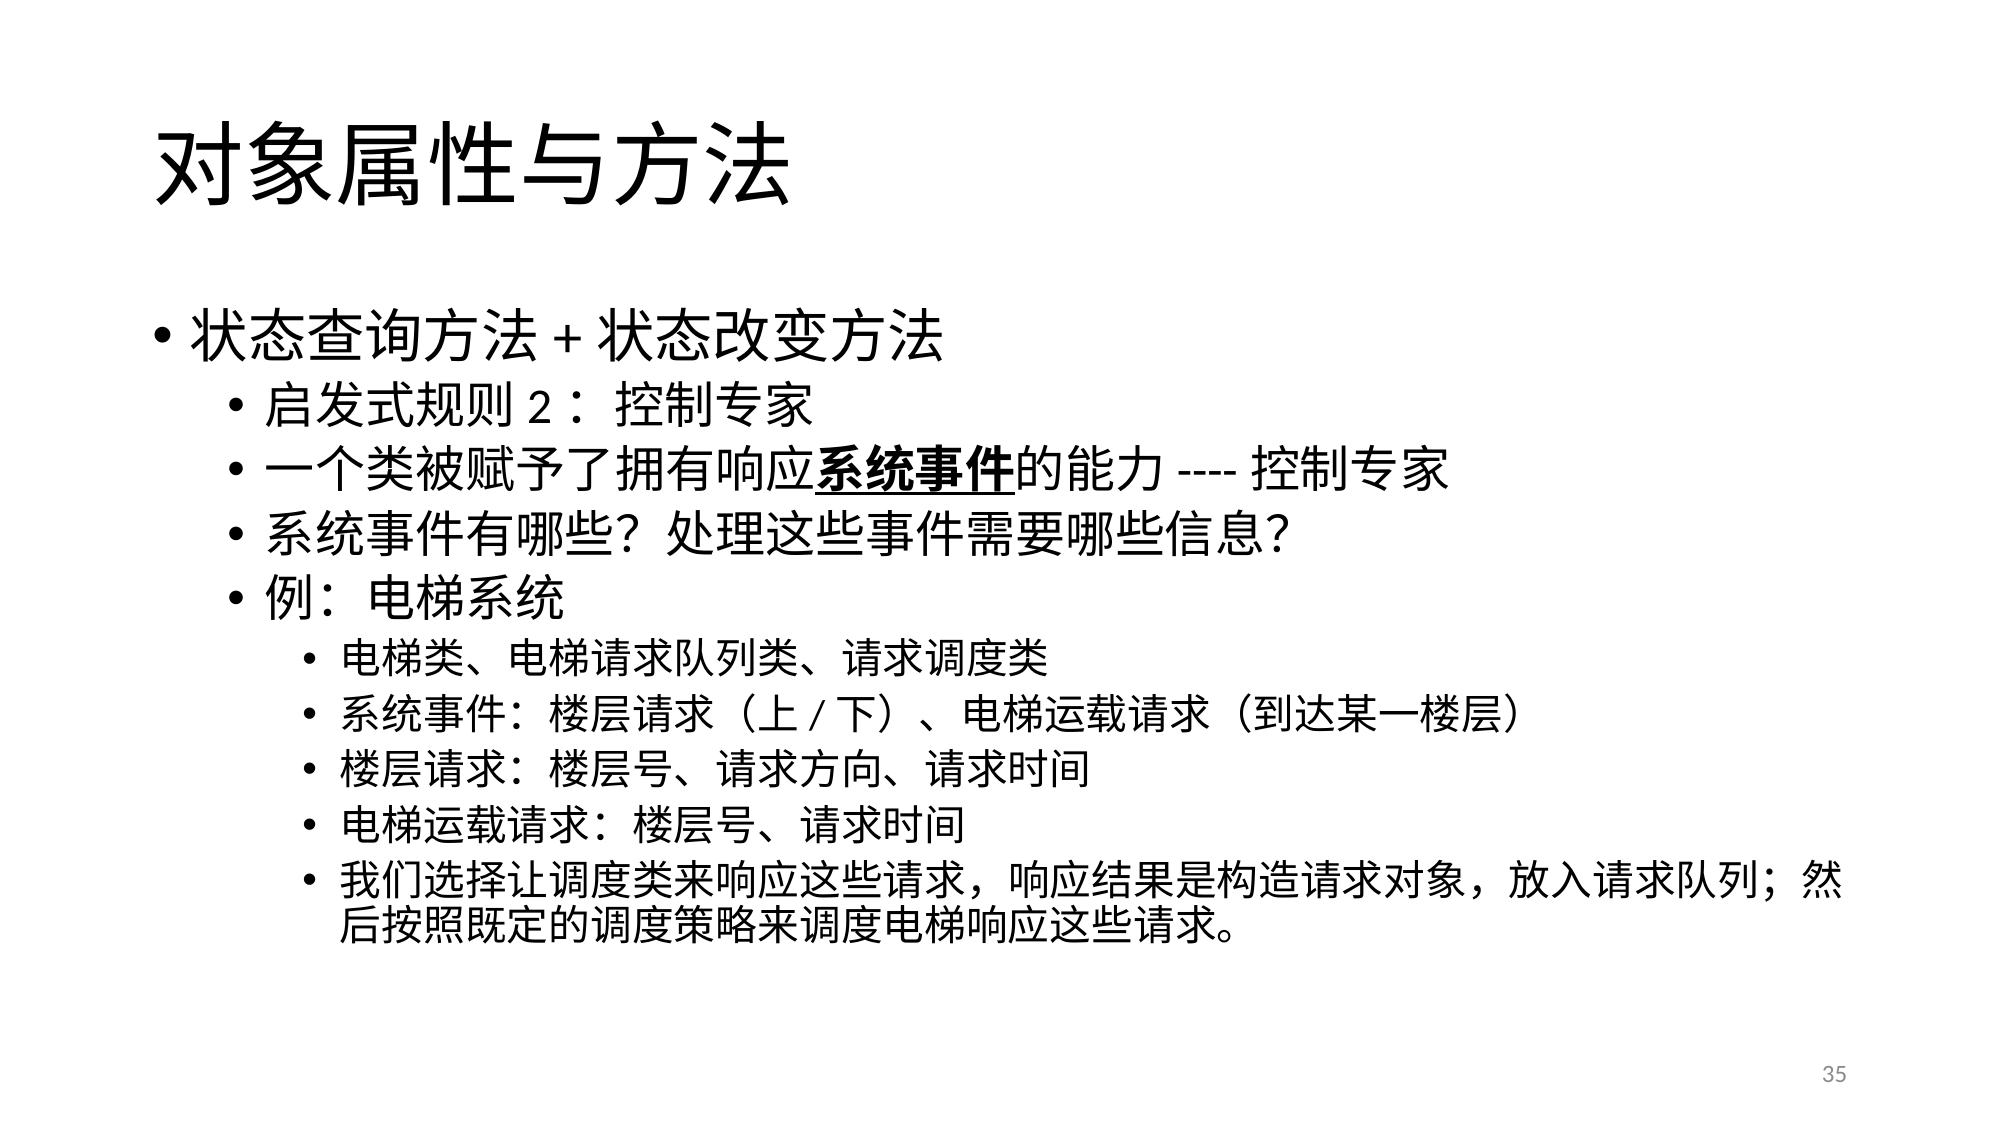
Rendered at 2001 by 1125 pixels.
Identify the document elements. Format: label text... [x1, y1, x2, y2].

list 状态查询方法+状态改变方法 启发式规则2：控制专家 一个类被赋予了拥有响应系统事件的能力----控制专家 系统事件有哪些？处理这些事件需要哪些信息？ 例：电梯系统 电梯类、电梯请求队列类、请求调度类 系统事件：楼层请求（上/下）、电梯运载请求（到达某一楼层） 楼层请求：楼层号、请求方向、请求时间 电梯运载请求：楼层号、请求时间 我们选择让调度类来响应这些请求，响应结果是构造请求对象，放入请求队列；然后按照既定的调度策略来调度电梯响应这些请求。 [137, 299, 1863, 1014]
slide_number 35 [1412, 1042, 1863, 1103]
title 对象属性与方法 [137, 59, 1863, 278]
